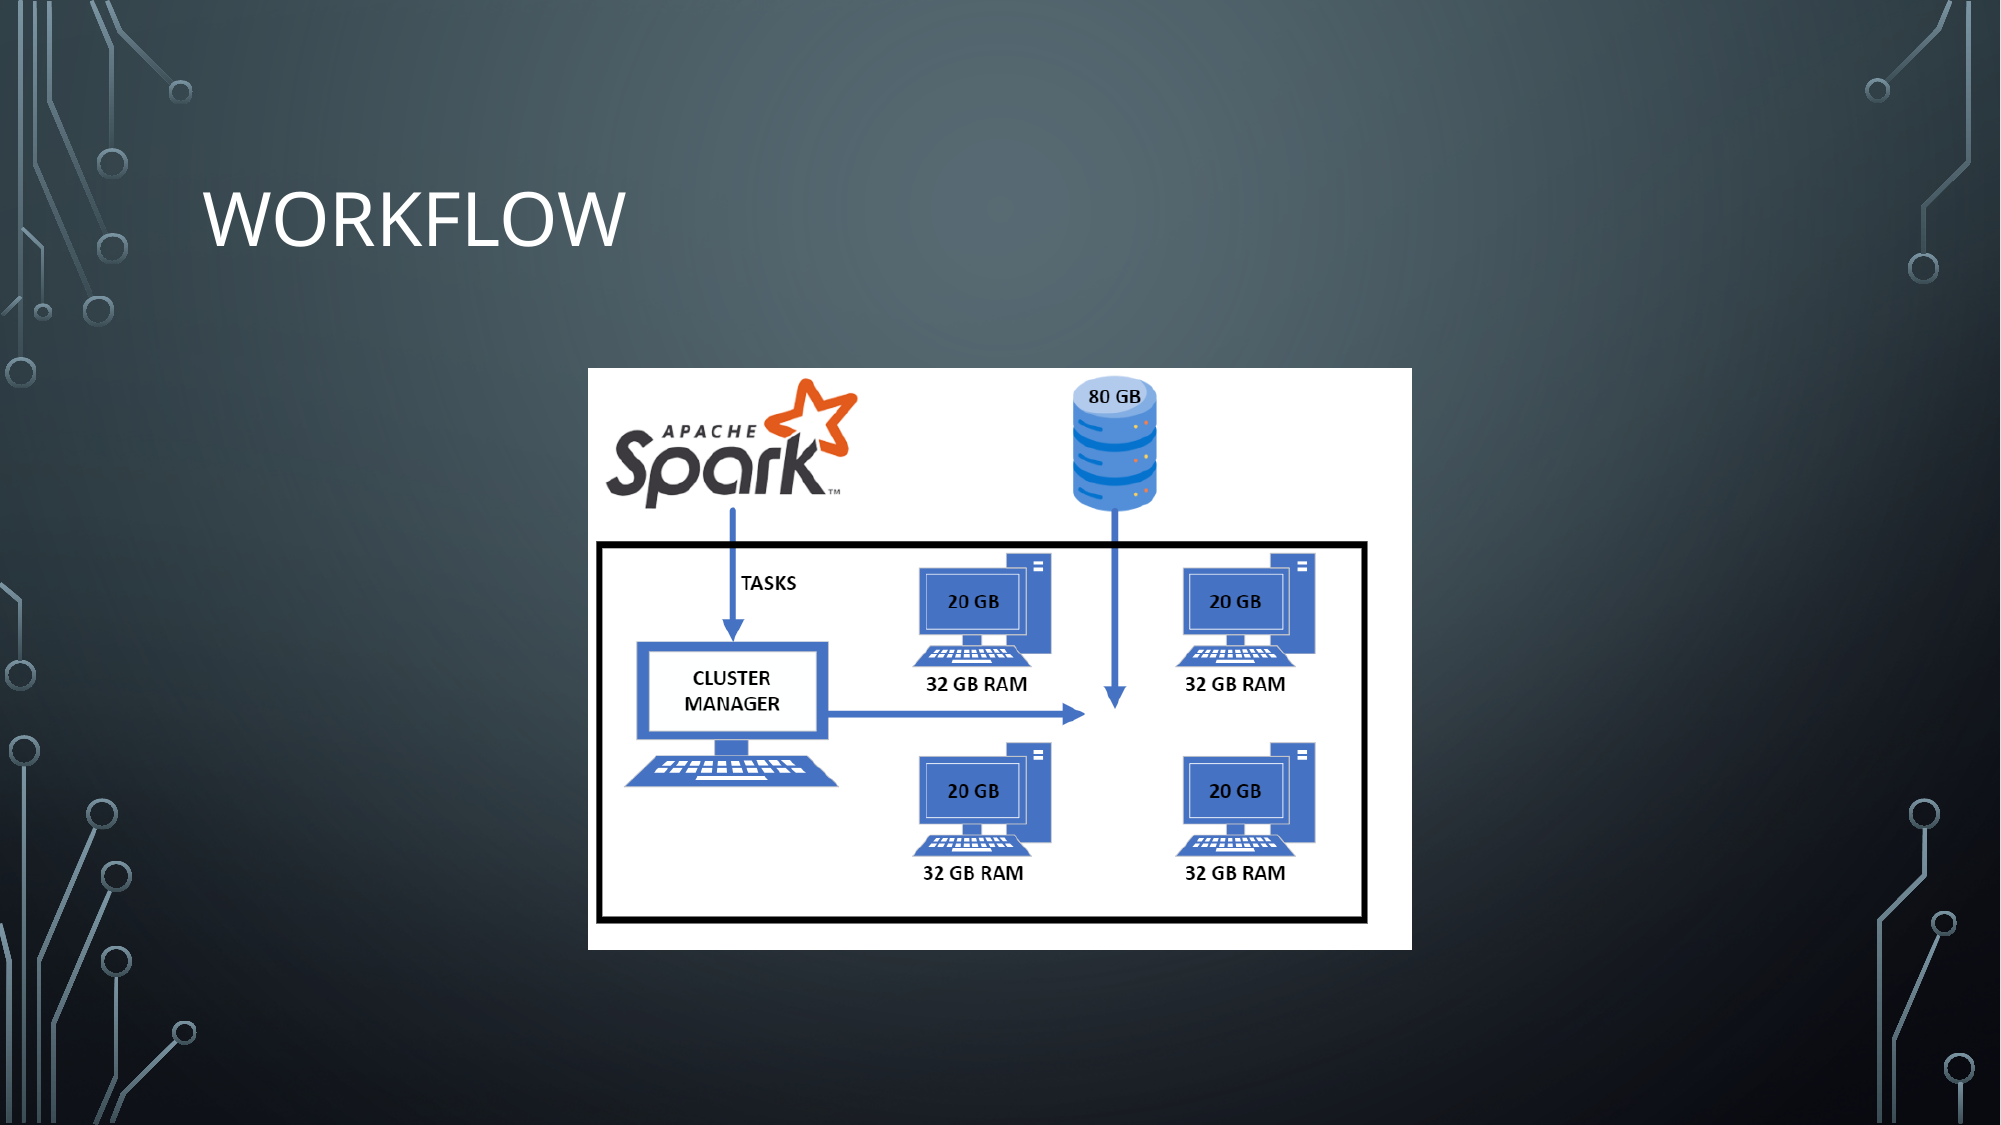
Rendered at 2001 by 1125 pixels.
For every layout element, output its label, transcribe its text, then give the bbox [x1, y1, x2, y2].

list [587, 368, 1412, 951]
title WorkFlow [187, 101, 1813, 344]
